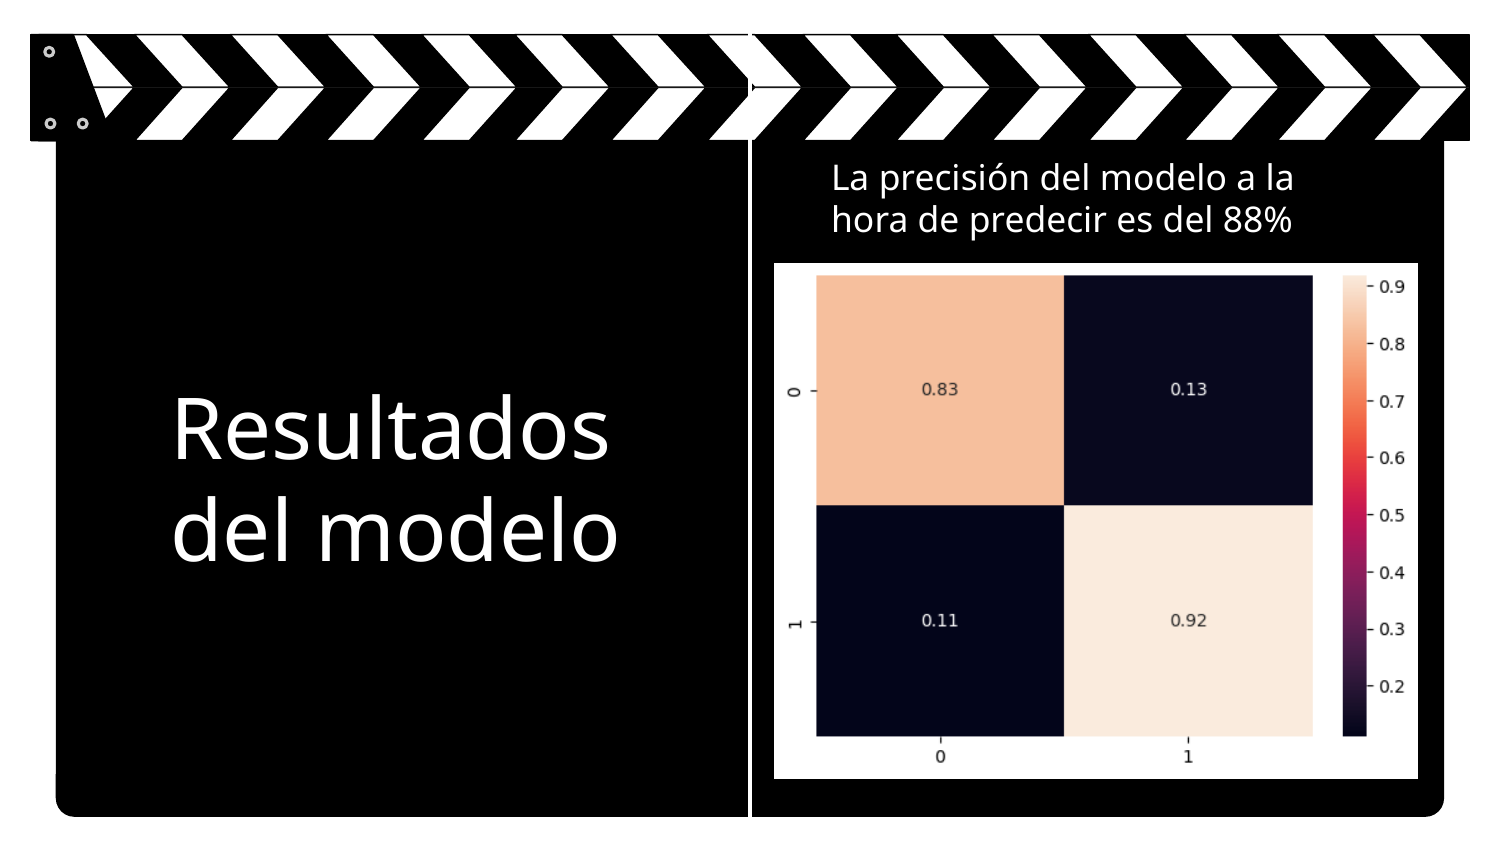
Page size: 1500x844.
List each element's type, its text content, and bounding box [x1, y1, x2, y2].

picture [774, 263, 1418, 779]
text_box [158, 225, 1342, 728]
subtitle La precisión del modelo a la hora de predecir es del 88% [816, 86, 1343, 226]
